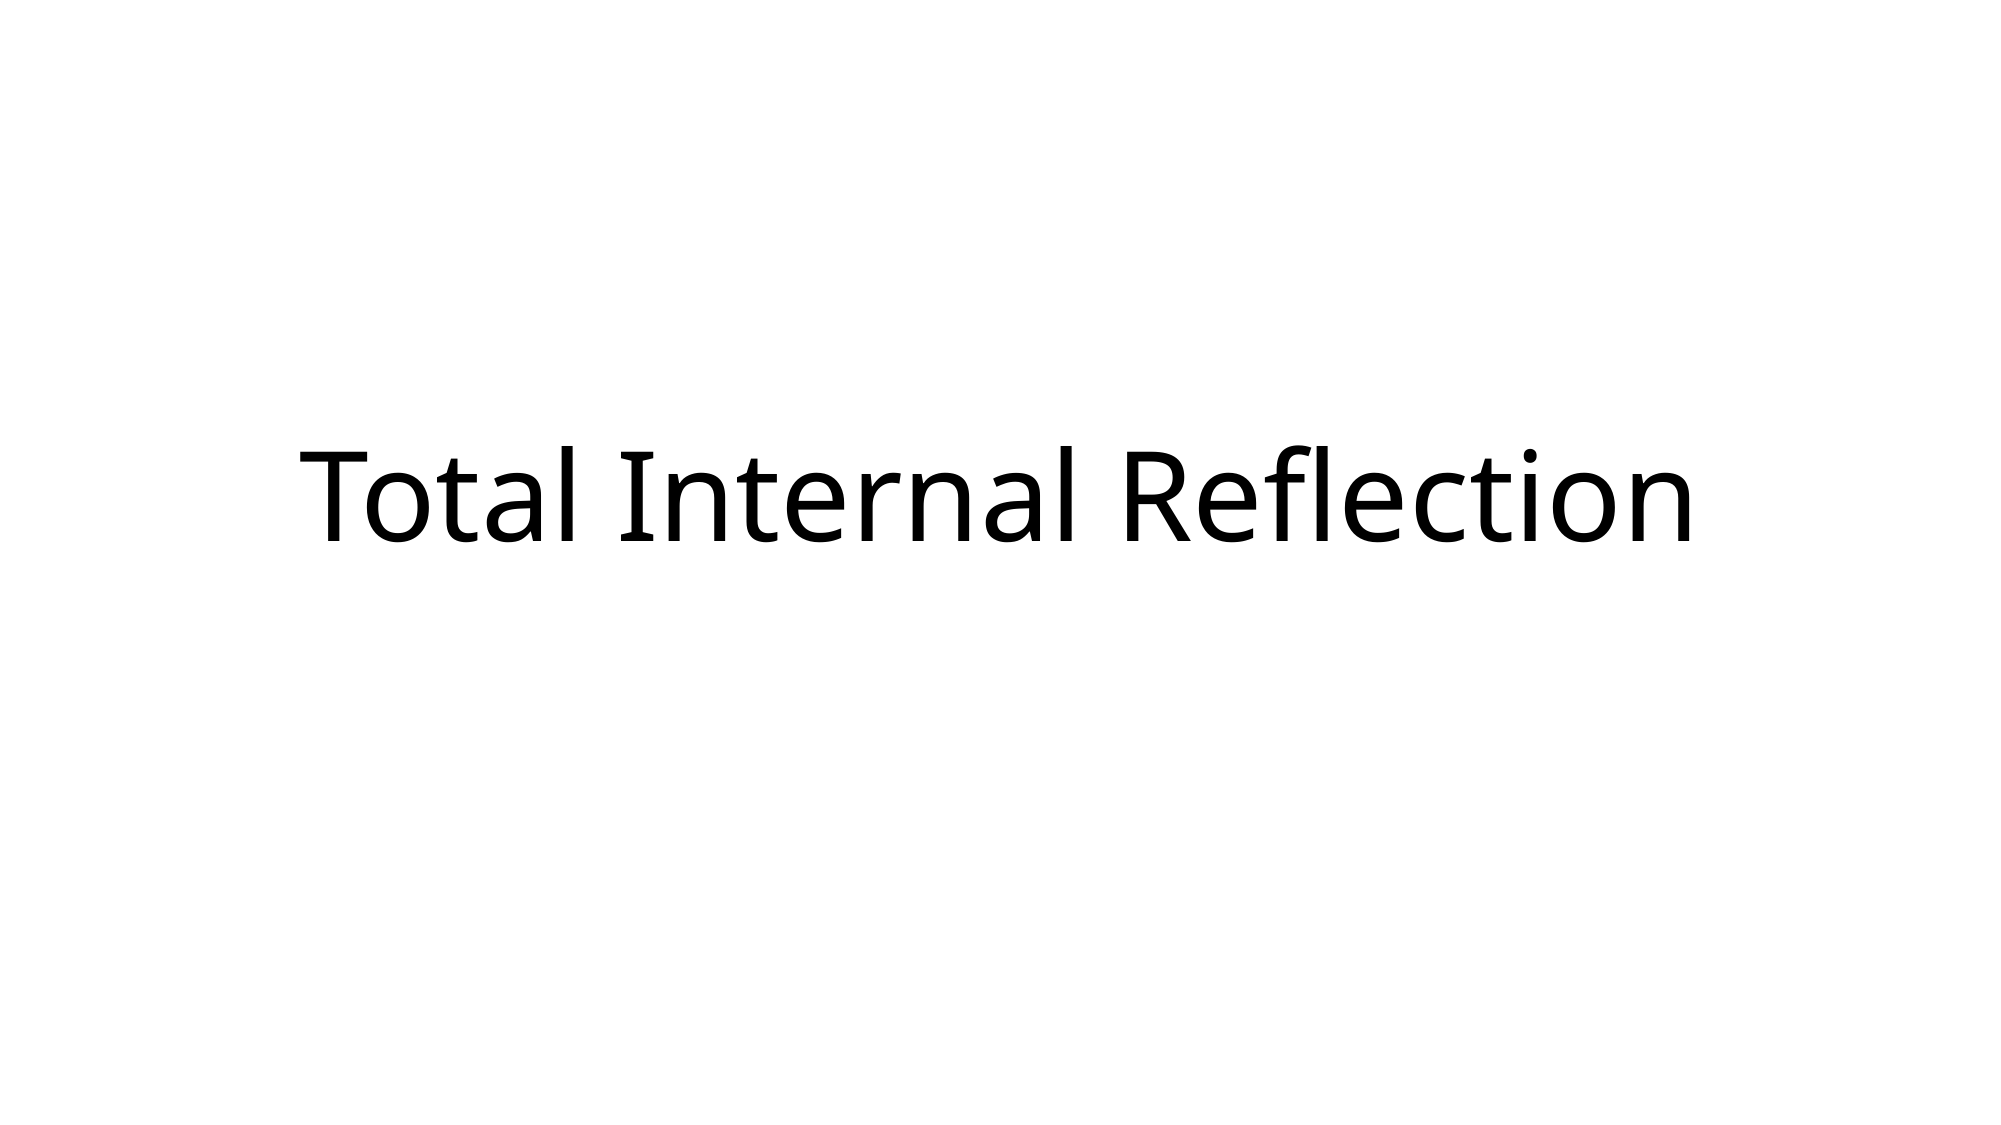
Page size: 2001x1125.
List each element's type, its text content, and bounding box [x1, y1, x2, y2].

title Total Internal Reflection [249, 184, 1750, 576]
